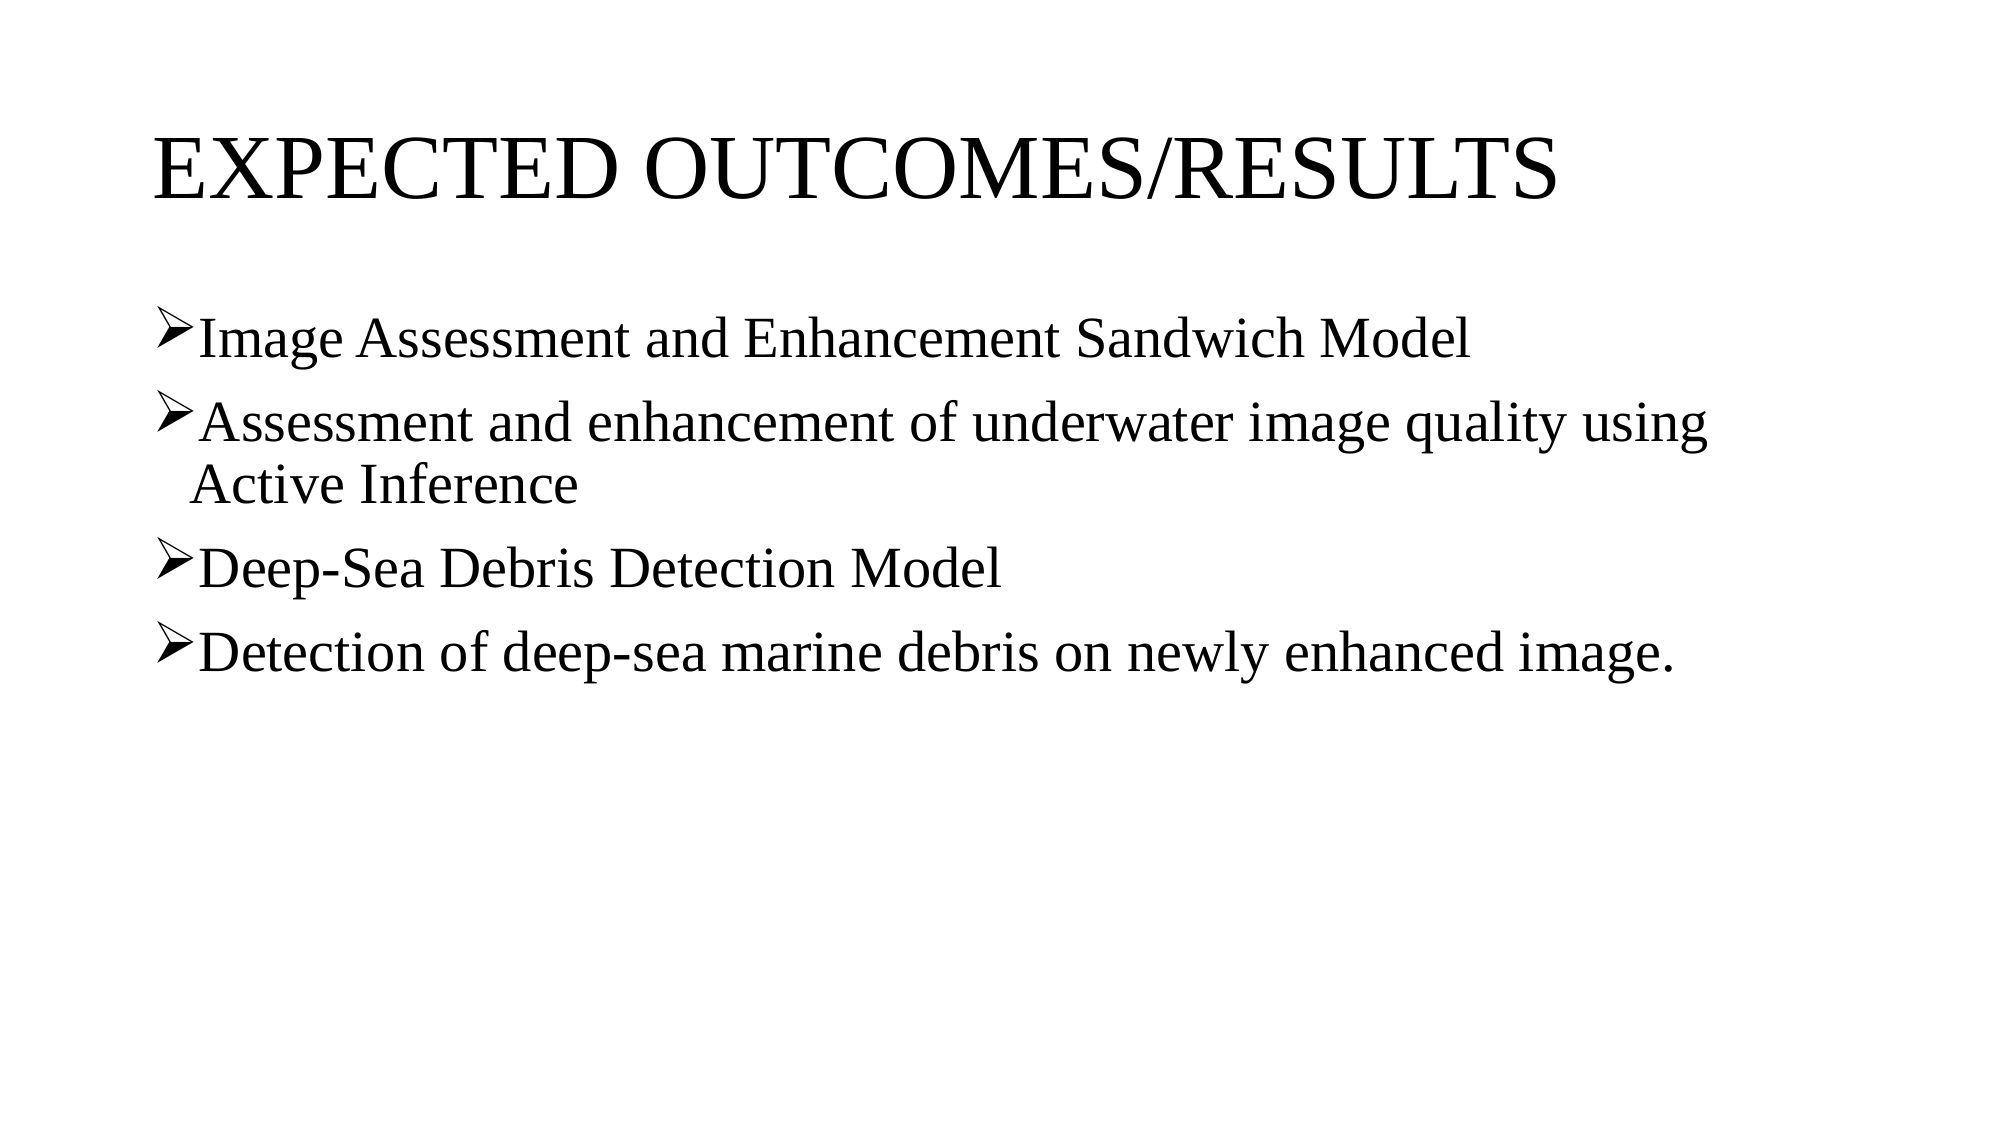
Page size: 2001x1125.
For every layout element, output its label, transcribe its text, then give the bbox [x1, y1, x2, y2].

title EXPECTED OUTCOMES/RESULTS [137, 59, 1863, 278]
list Image Assessment and Enhancement Sandwich Model Assessment and enhancement of underwater image quality using Active Inference Deep-Sea Debris Detection Model Detection of deep-sea marine debris on newly enhanced image. [137, 299, 1863, 1014]
